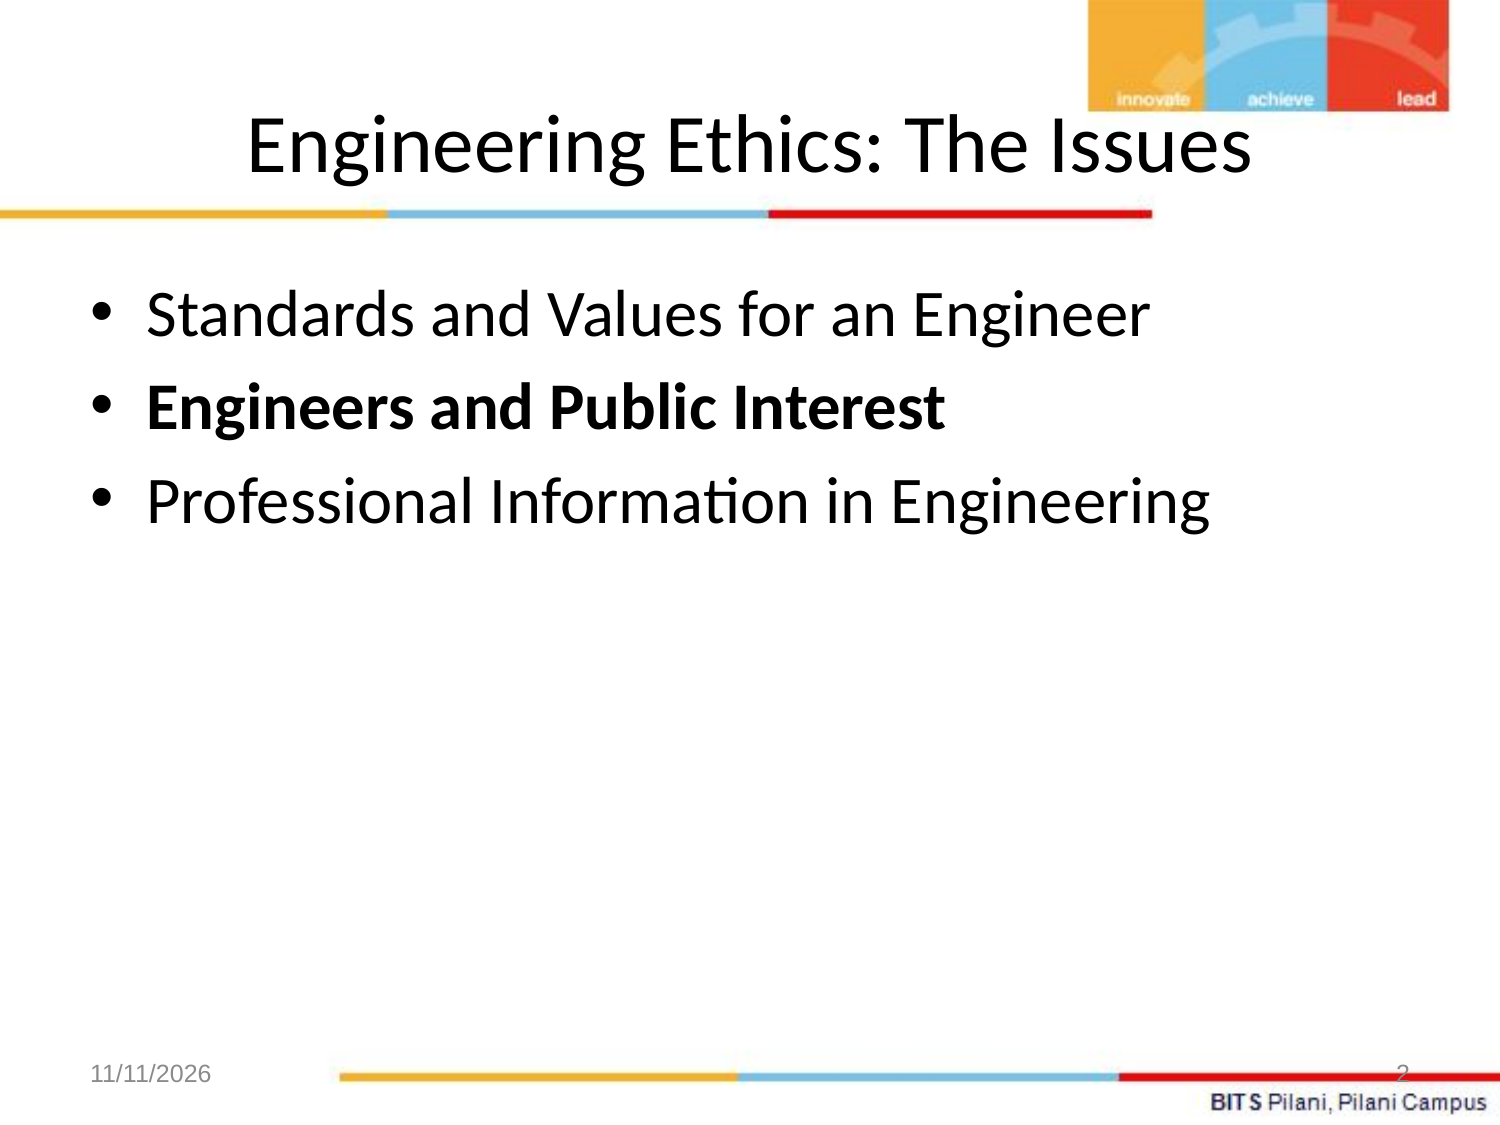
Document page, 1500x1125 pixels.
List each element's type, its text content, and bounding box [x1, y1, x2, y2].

list Standards and Values for an Engineer Engineers and Public Interest Professional Information in Engineering [75, 262, 1425, 1005]
slide_number 2 [1074, 1042, 1425, 1103]
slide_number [75, 1042, 425, 1103]
picture [0, 0, 1500, 1125]
title Engineering Ethics: The Issues [75, 45, 1425, 233]
